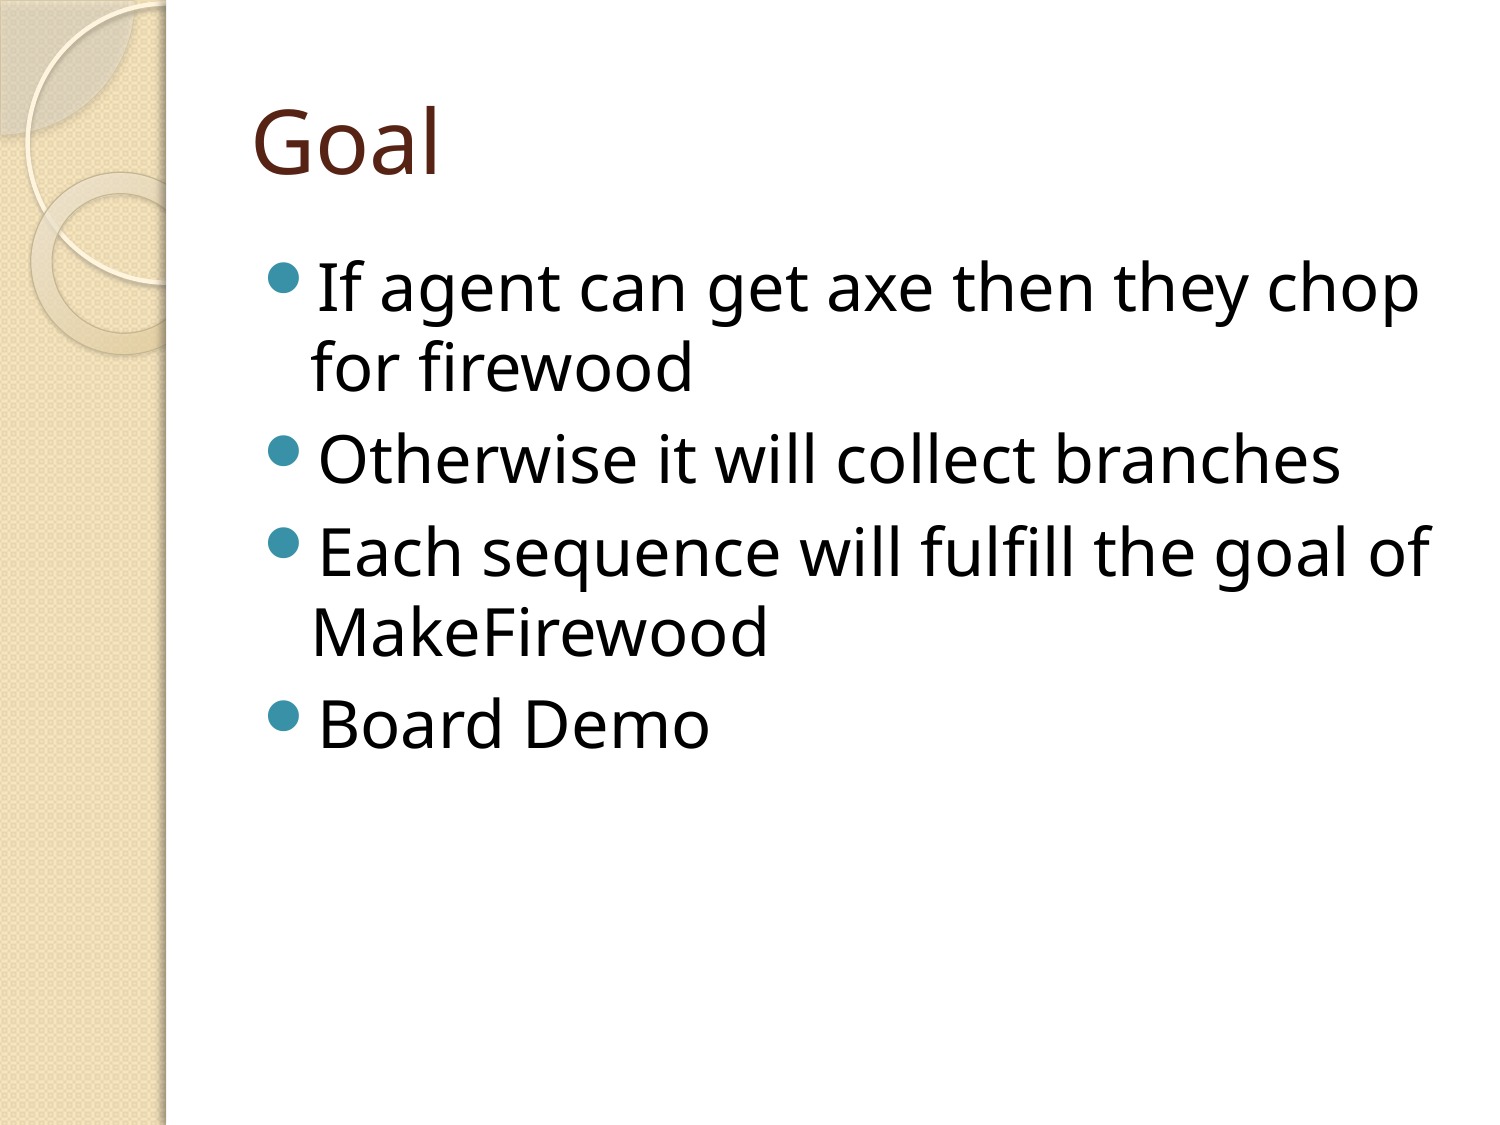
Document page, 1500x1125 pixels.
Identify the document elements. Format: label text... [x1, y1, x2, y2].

title Goal [235, 45, 1466, 233]
list If agent can get axe then they chop for firewood Otherwise it will collect branches Each sequence will fulfill the goal of MakeFirewood Board Demo [235, 237, 1466, 1025]
